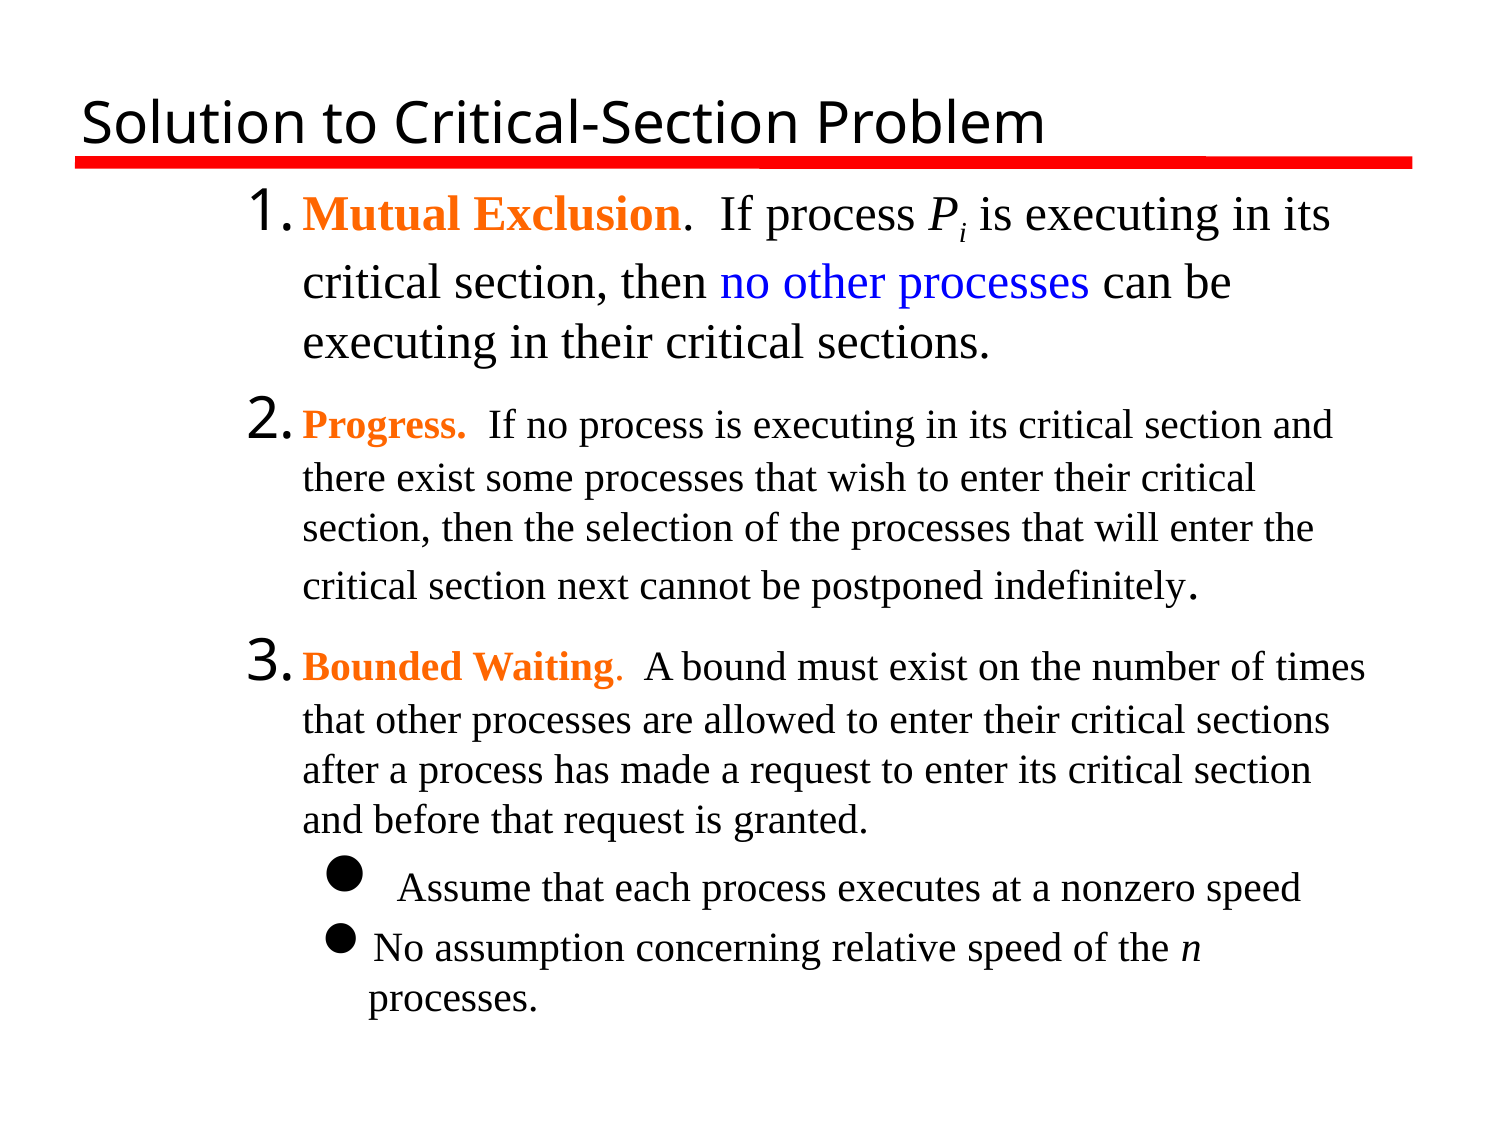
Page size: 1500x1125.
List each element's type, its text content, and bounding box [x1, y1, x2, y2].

title Solution to Critical-Section Problem [66, 24, 1413, 163]
list 1. Mutual Exclusion. If process Pi is executing in its critical section, then no other processes can be executing in their critical sections. 2. Progress. If no process is executing in its critical section and there exist some processes that wish to enter their critical section, then the selection of the processes that will enter the critical section next cannot be postponed indefinitely. 3. Bounded Waiting. A bound must exist on the number of times that other processes are allowed to enter their critical sections after a process has made a request to enter its critical section and before that request is granted. Assume that each process executes at a nonzero speed No assumption concerning relative speed of the n processes. [230, 163, 1385, 840]
